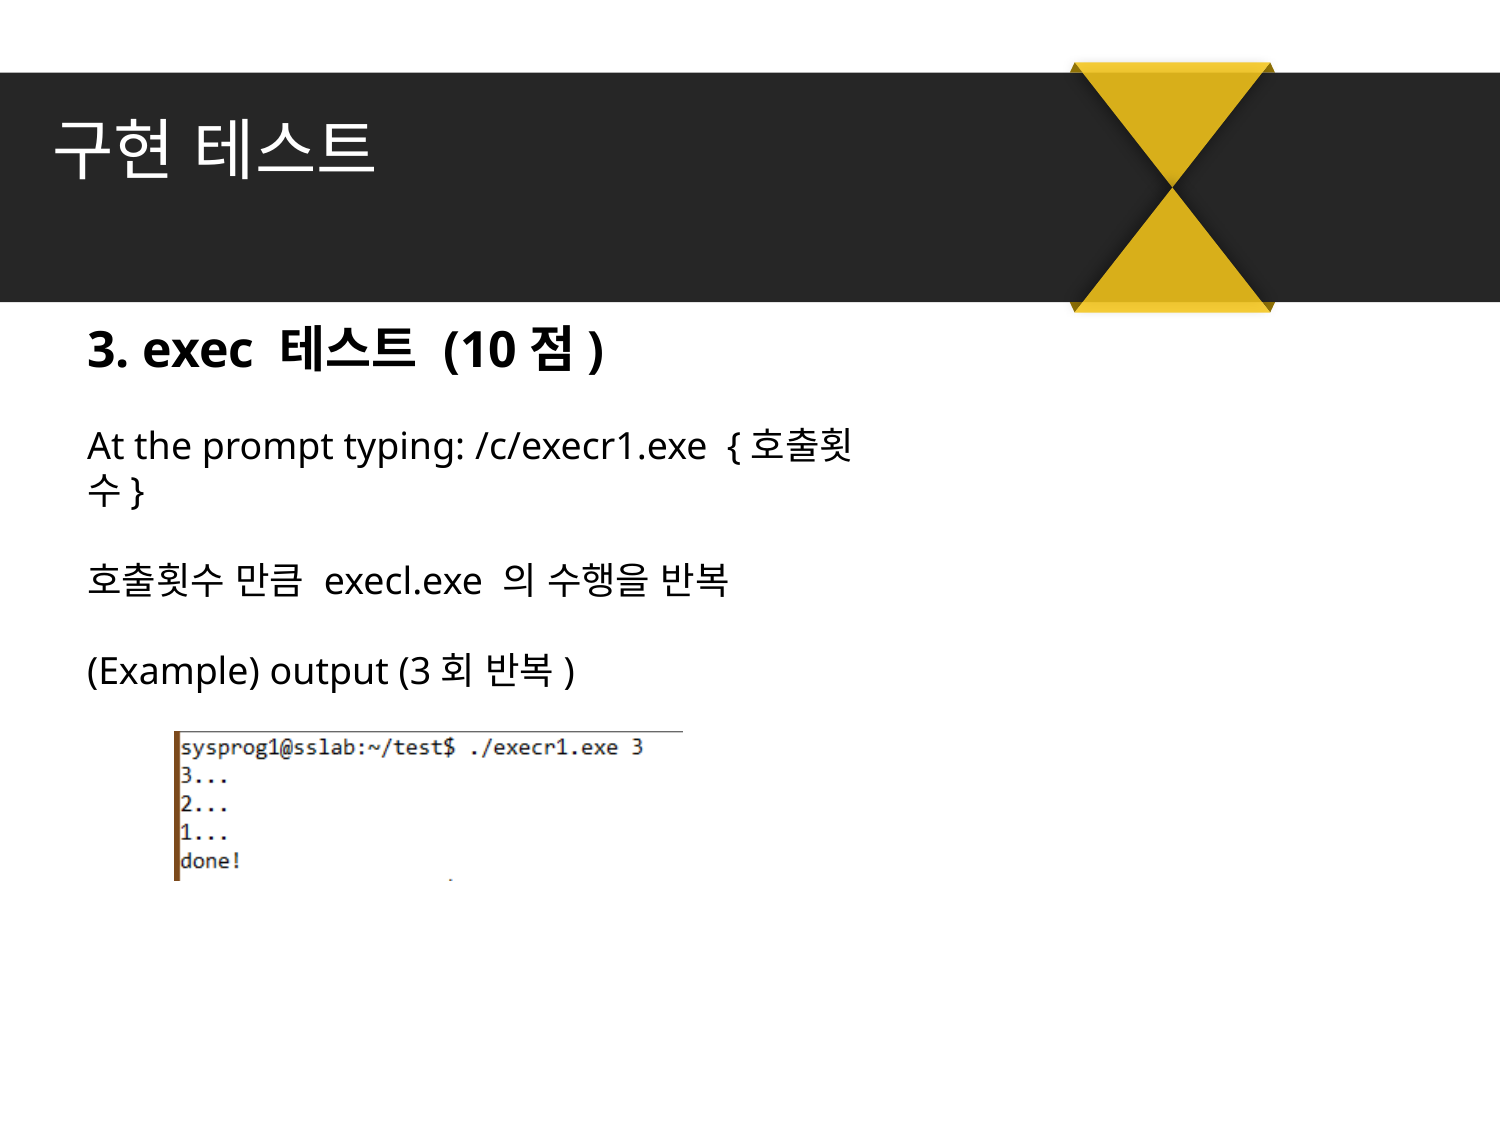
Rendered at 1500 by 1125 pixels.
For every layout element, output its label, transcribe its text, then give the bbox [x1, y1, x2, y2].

title 구현 테스트 [37, 95, 925, 200]
list 3. exec 테스트 (10점) At the prompt typing: /c/execr1.exe {호출횟수} 호출횟수 만큼 execl.exe 의 수행을 반복 (Example) output (3회 반복) [72, 218, 916, 872]
picture [174, 731, 684, 881]
